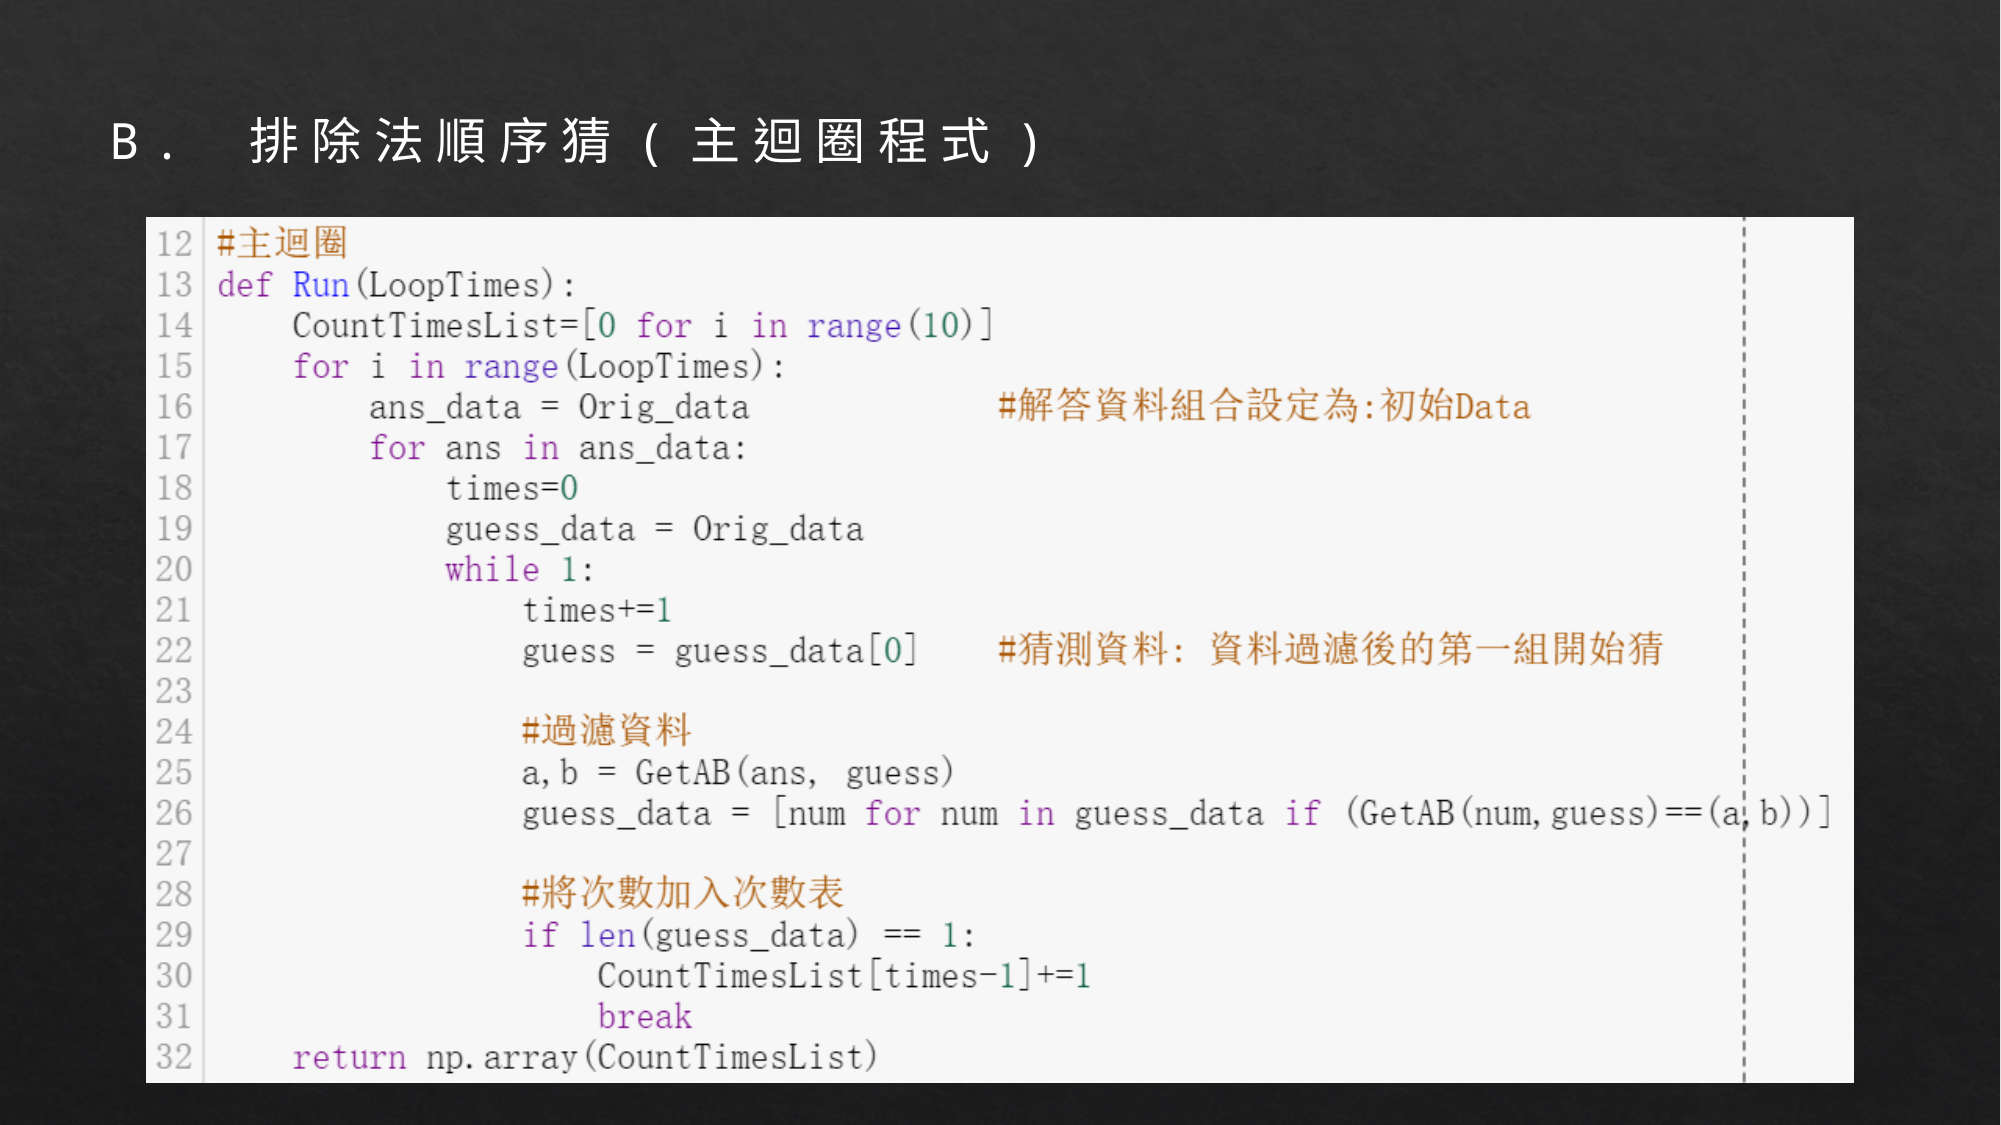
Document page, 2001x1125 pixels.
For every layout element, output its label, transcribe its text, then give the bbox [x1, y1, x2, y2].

picture [146, 216, 1854, 1083]
text_box B. 排除法順序猜(主迴圈程式) [94, 102, 1061, 177]
